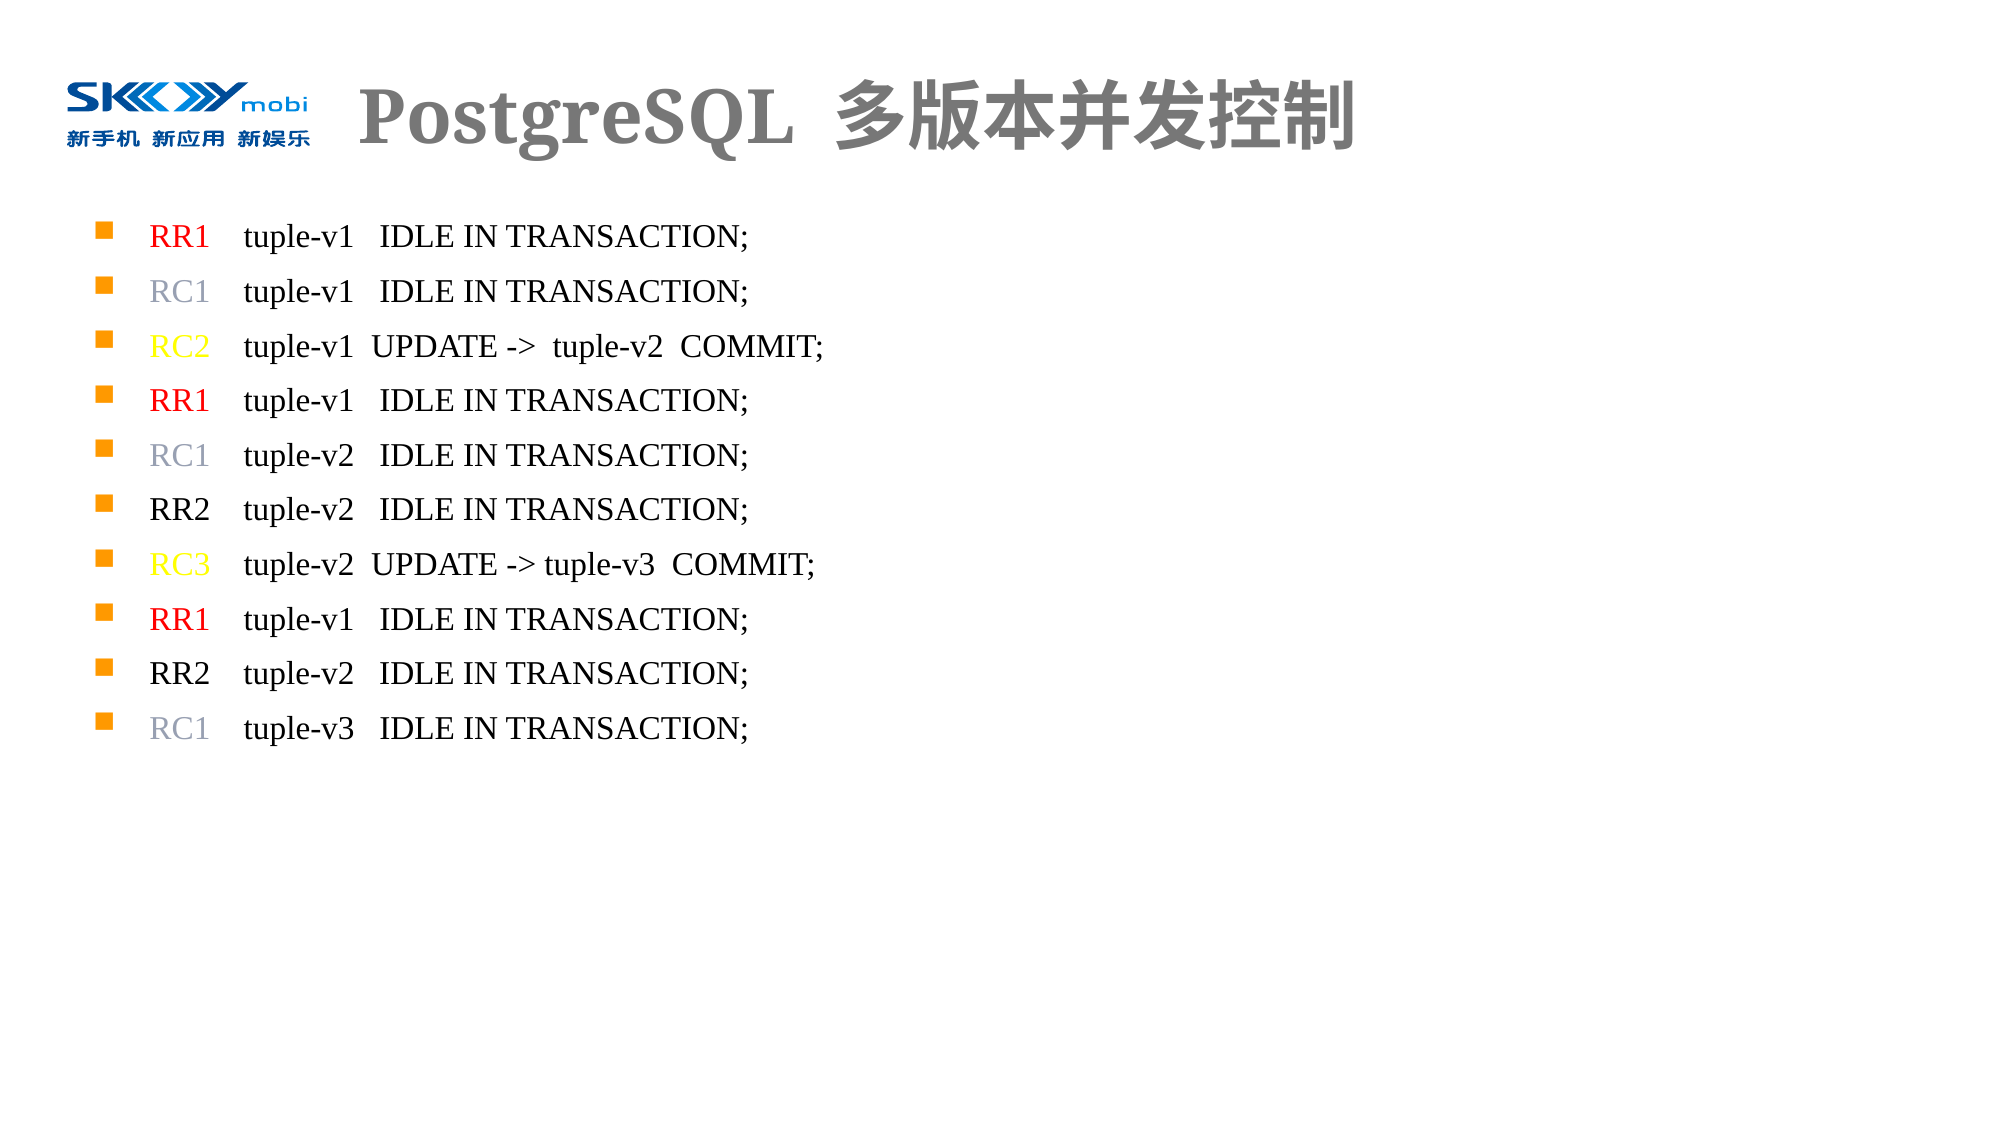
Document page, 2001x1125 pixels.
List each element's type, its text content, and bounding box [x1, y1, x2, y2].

list RR1 tuple-v1 IDLE IN TRANSACTION; RC1 tuple-v1 IDLE IN TRANSACTION; RC2 tuple-v1 UPDATE -> tuple-v2 COMMIT; RR1 tuple-v1 IDLE IN TRANSACTION; RC1 tuple-v2 IDLE IN TRANSACTION; RR2 tuple-v2 IDLE IN TRANSACTION; RC3 tuple-v2 UPDATE -> tuple-v3 COMMIT; RR1 tuple-v1 IDLE IN TRANSACTION; RR2 tuple-v2 IDLE IN TRANSACTION; RC1 tuple-v3 IDLE IN TRANSACTION; [77, 198, 1901, 1020]
title PostgreSQL 多版本并发控制 [343, 60, 1901, 167]
